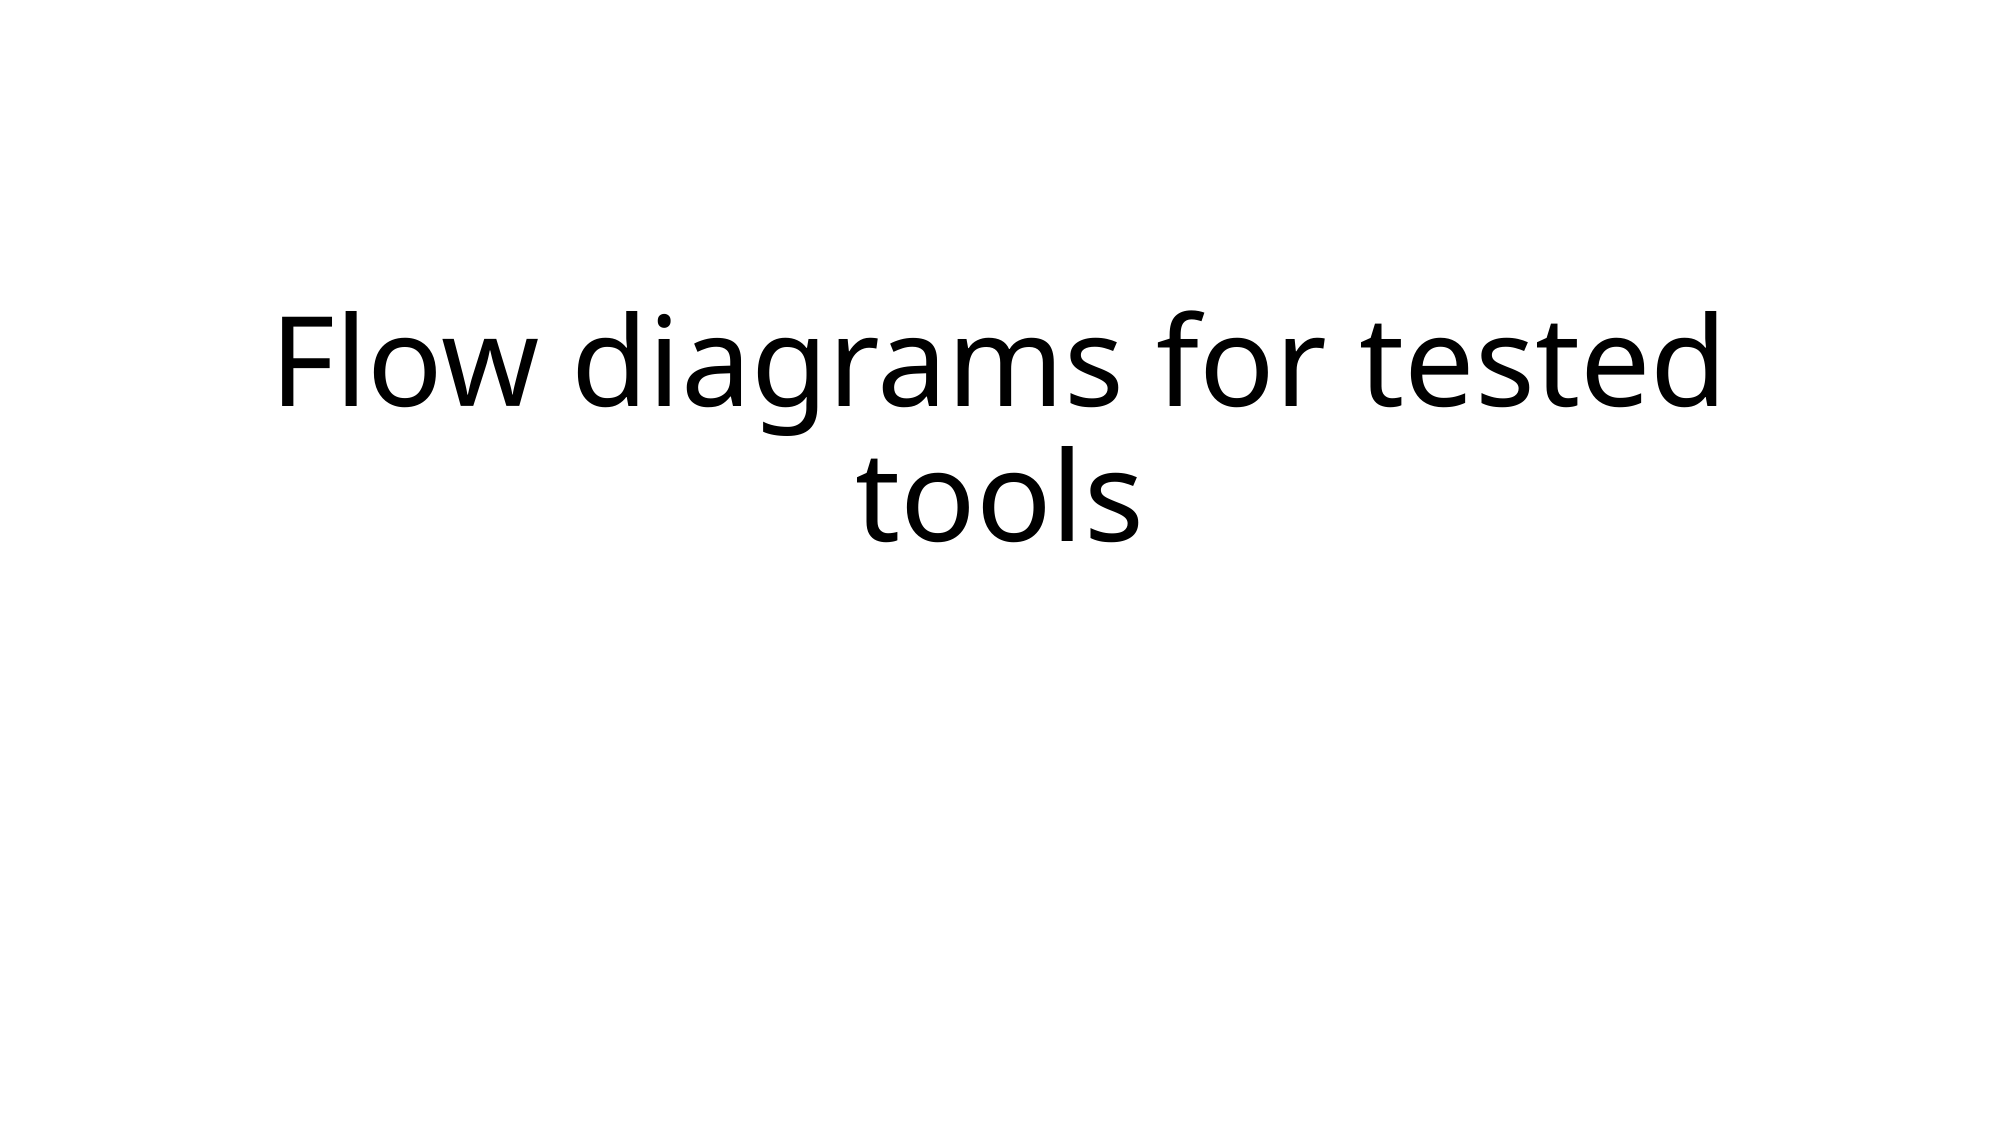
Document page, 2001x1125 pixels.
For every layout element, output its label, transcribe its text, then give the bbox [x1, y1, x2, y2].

title Flow diagrams for tested tools [249, 184, 1750, 576]
